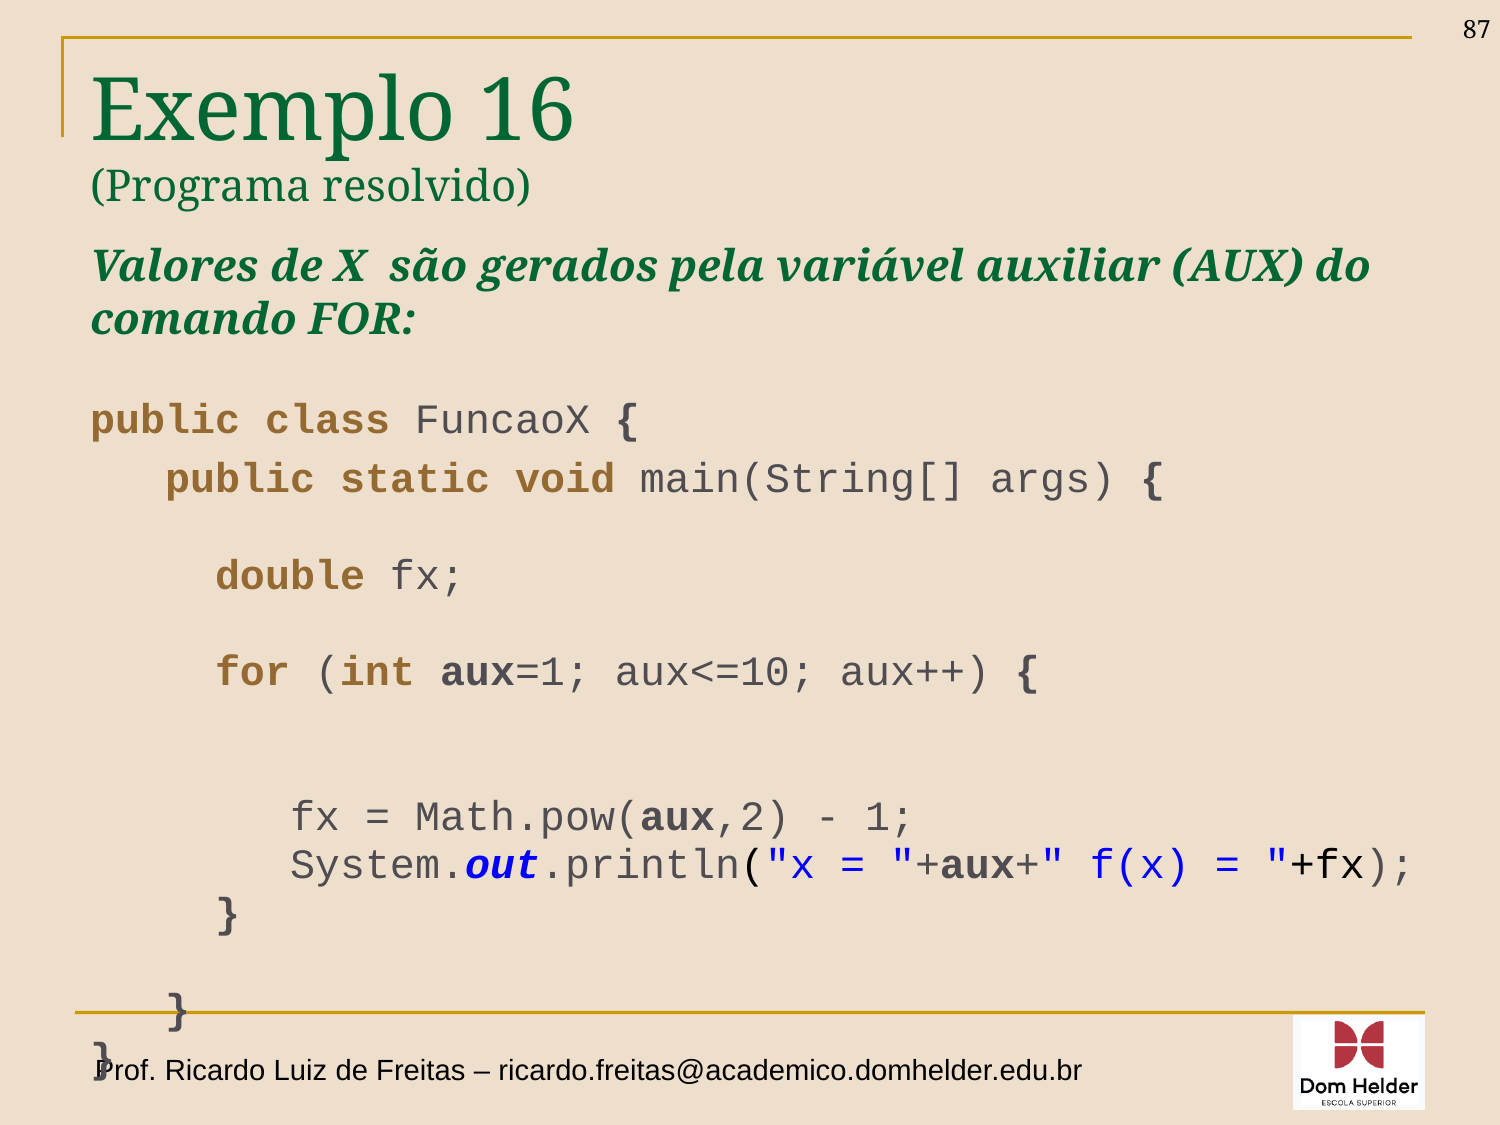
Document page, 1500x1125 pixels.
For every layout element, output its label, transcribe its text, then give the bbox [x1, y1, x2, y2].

text_box public class FuncaoX { public static void main(String[] args) { double fx; for (int aux=1; aux<=10; aux++) { fx = Math.pow(aux,2) - 1; System.out.println("x = "+aux+" f(x) = "+fx); } } } [74, 326, 1500, 929]
picture [1293, 1015, 1425, 1110]
title Exemplo 16 (Programa resolvido) Valores de X são gerados pela variável auxiliar (AUX) do comando FOR: [75, 45, 1483, 233]
slide_number 87 [1392, 0, 1500, 55]
